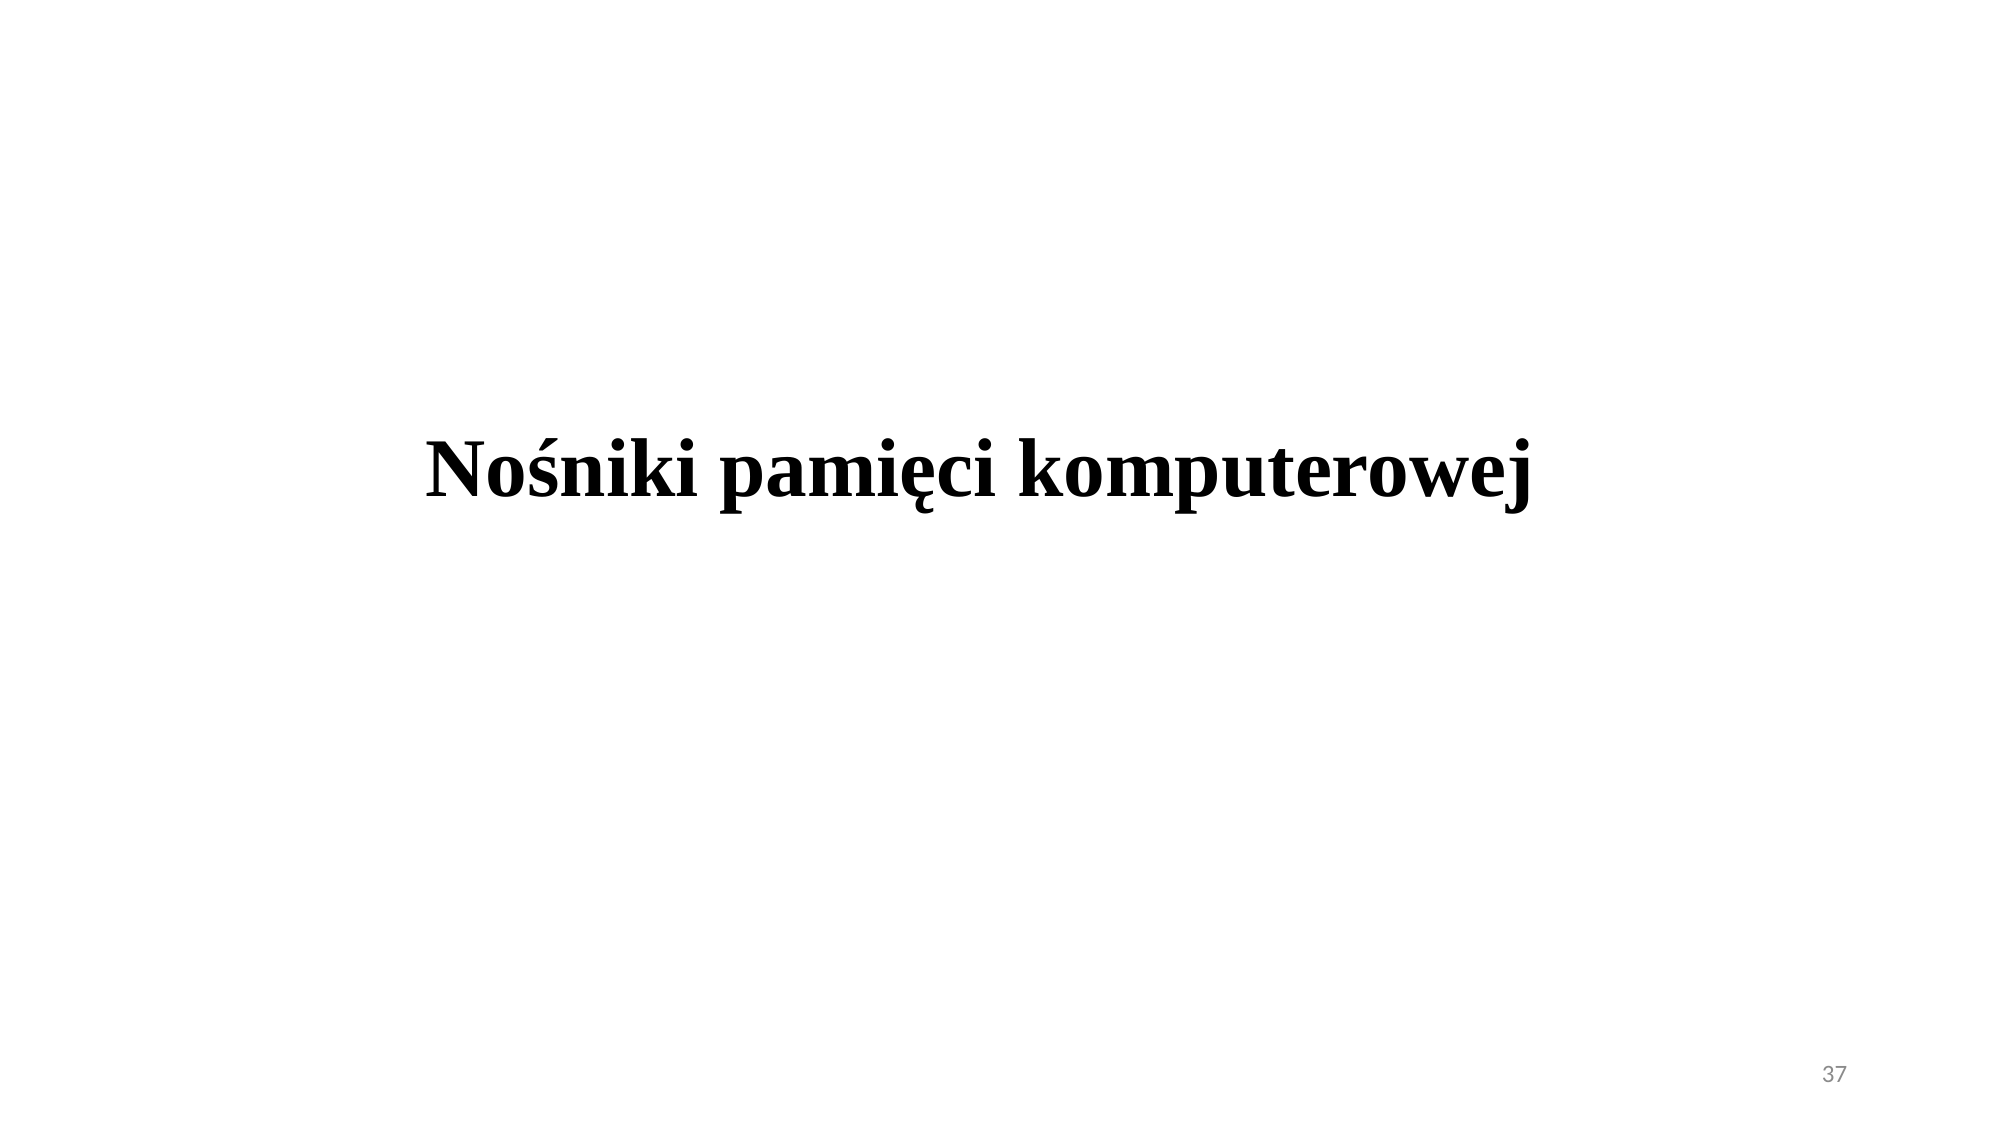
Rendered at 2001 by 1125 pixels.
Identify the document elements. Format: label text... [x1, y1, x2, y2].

text_box Nośniki pamięci komputerowej [114, 405, 1847, 621]
slide_number 37 [1412, 1042, 1863, 1103]
